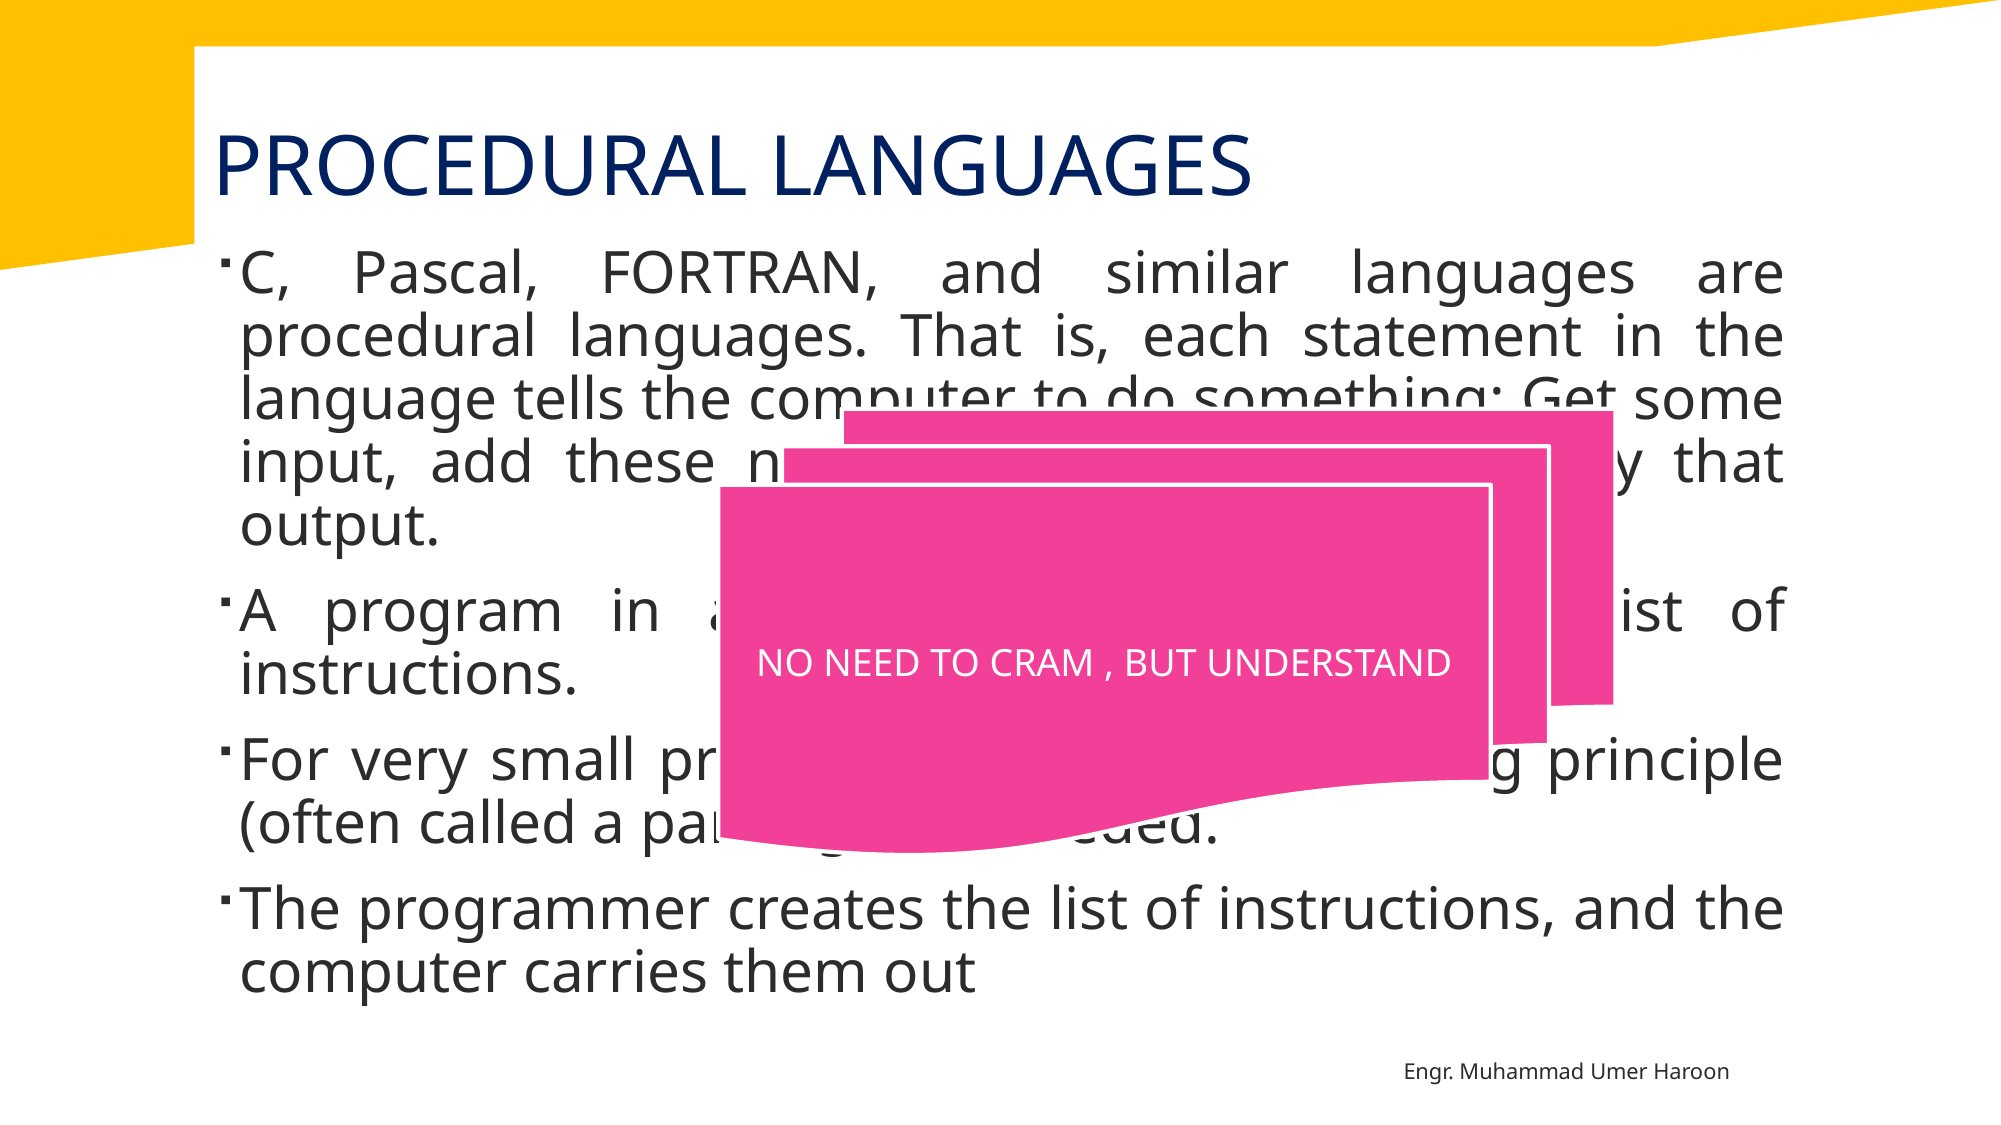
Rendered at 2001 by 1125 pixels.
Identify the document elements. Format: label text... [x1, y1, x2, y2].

list C, Pascal, FORTRAN, and similar languages are procedural languages. That is, each statement in the language tells the computer to do something: Get some input, add these numbers, divide by six, display that output. A program in a procedural language is a list of instructions. For very small programs, no other organizing principle (often called a paradigm) is needed. The programmer creates the list of instructions, and the computer carries them out [197, 235, 1803, 1020]
footer Engr. Muhammad Umer Haroon [918, 1053, 1746, 1114]
title Procedural Languages [197, 46, 1803, 235]
text_box NO NEED TO CRAM , BUT UNDERSTAND [716, 406, 1618, 858]
